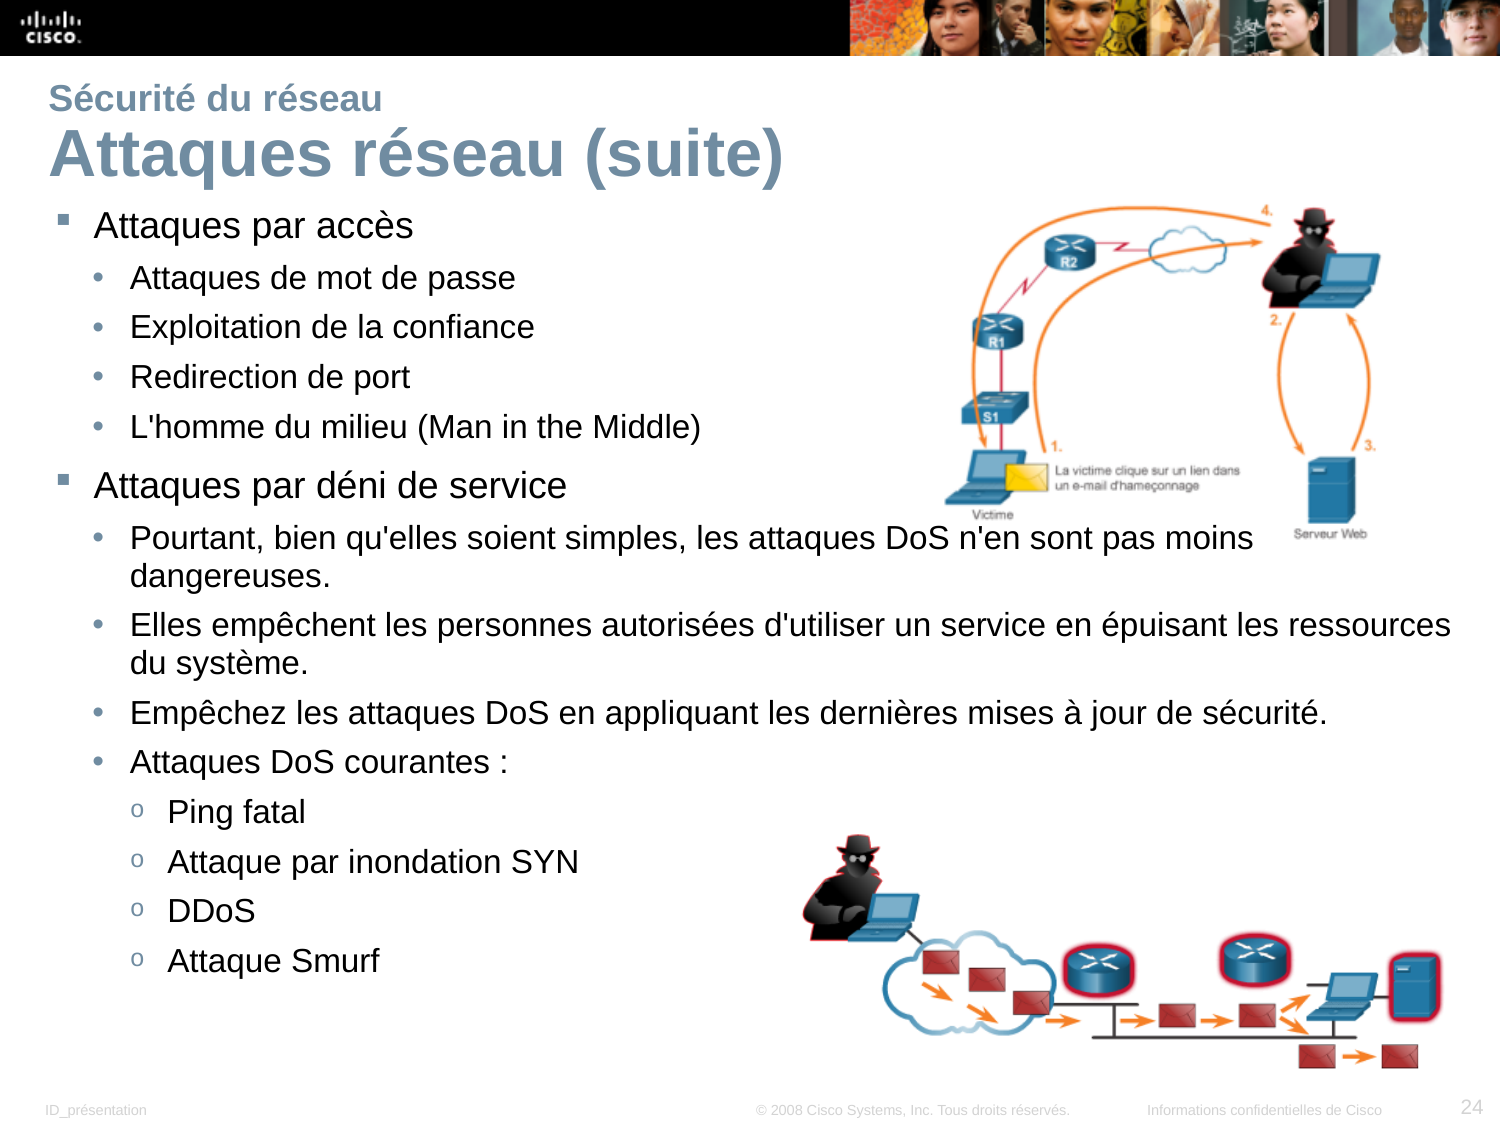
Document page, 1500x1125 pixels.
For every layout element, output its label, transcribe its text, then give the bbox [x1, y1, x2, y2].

picture [940, 197, 1390, 546]
picture [797, 825, 1451, 1078]
list Attaques par accès Attaques de mot de passe Exploitation de la confiance Redirection de port L'homme du milieu (Man in the Middle) Attaques par déni de service Pourtant, bien qu'elles soient simples, les attaques DoS n'en sont pas moins dangereuses. Elles empêchent les personnes autorisées d'utiliser un service en épuisant les ressources du système. Empêchez les attaques DoS en appliquant les dernières mises à jour de sécurité. Attaques DoS courantes : Ping fatal Attaque par inondation SYN DDoS Attaque Smurf [41, 197, 1474, 987]
picture [0, 0, 1500, 56]
title Sécurité du réseau Attaques réseau (suite) [34, 60, 1474, 198]
